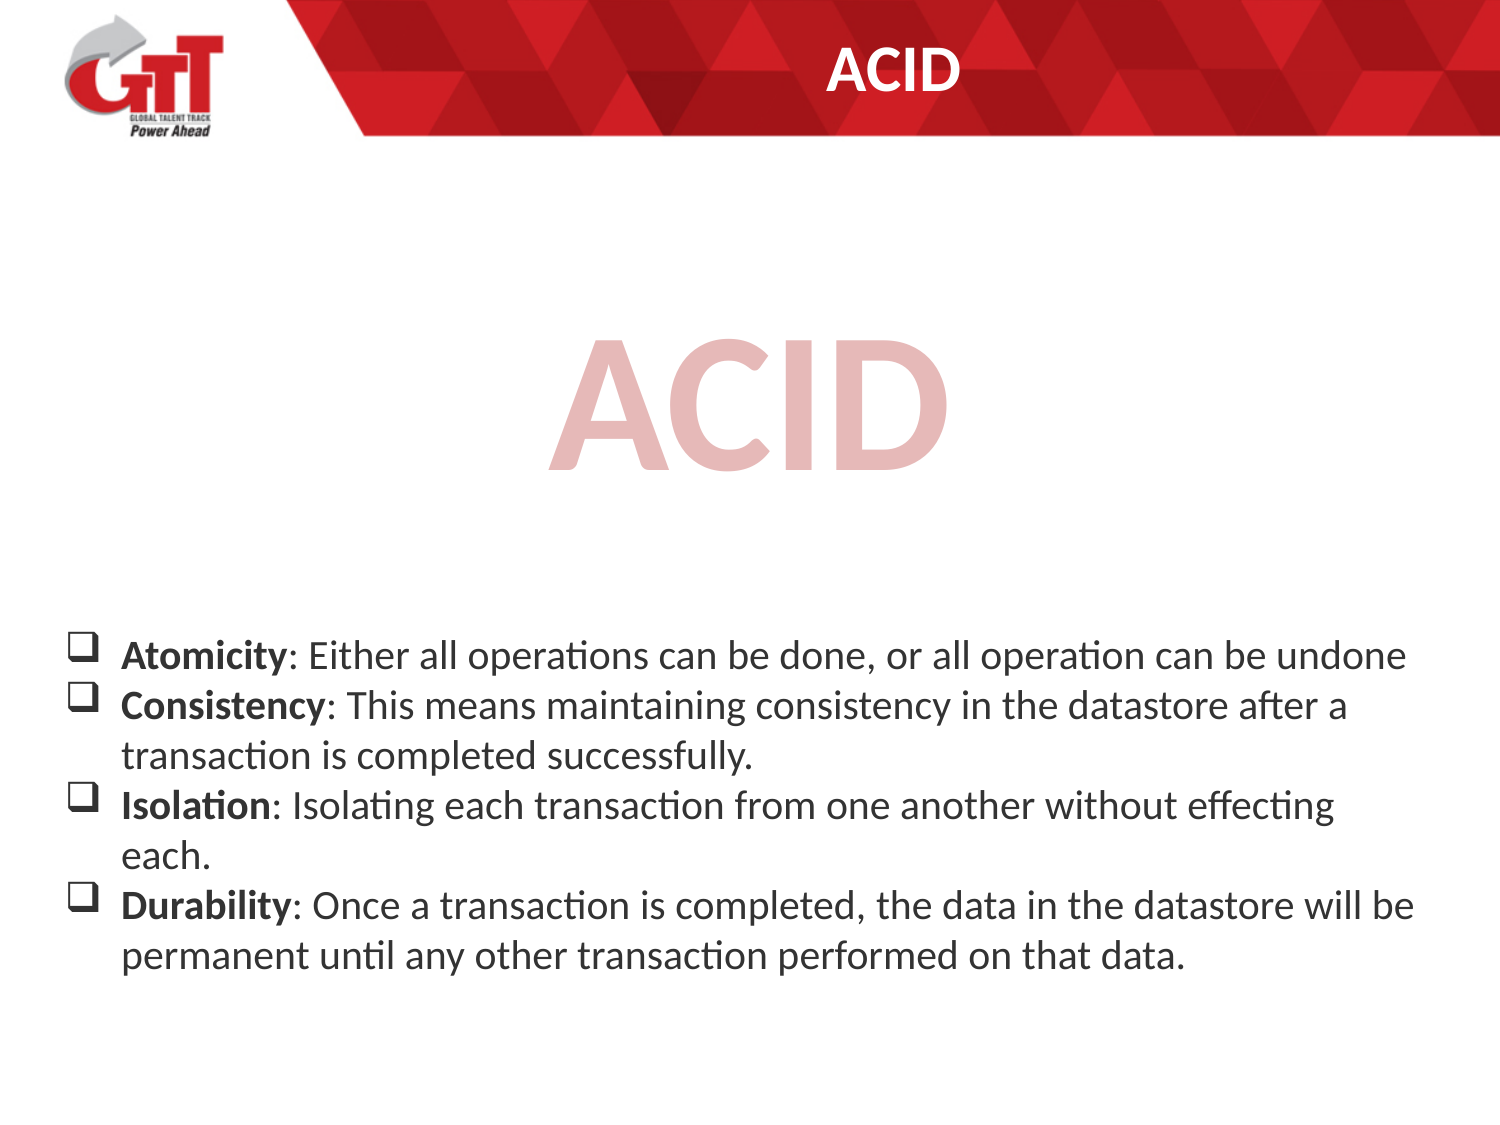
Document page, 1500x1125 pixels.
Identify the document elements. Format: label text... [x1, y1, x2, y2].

text_box ACID [337, 262, 1163, 518]
text_box Atomicity: Either all operations can be done, or all operation can be undone Consistency: This means maintaining consistency in the datastore after a transaction is completed successfully. Isolation: Isolating each transaction from one another without effecting each. Durability: Once a transaction is completed, the data in the datastore will be permanent until any other transaction performed on that data. [50, 620, 1438, 985]
title ACID [324, 12, 1463, 118]
picture [0, 0, 1500, 1125]
